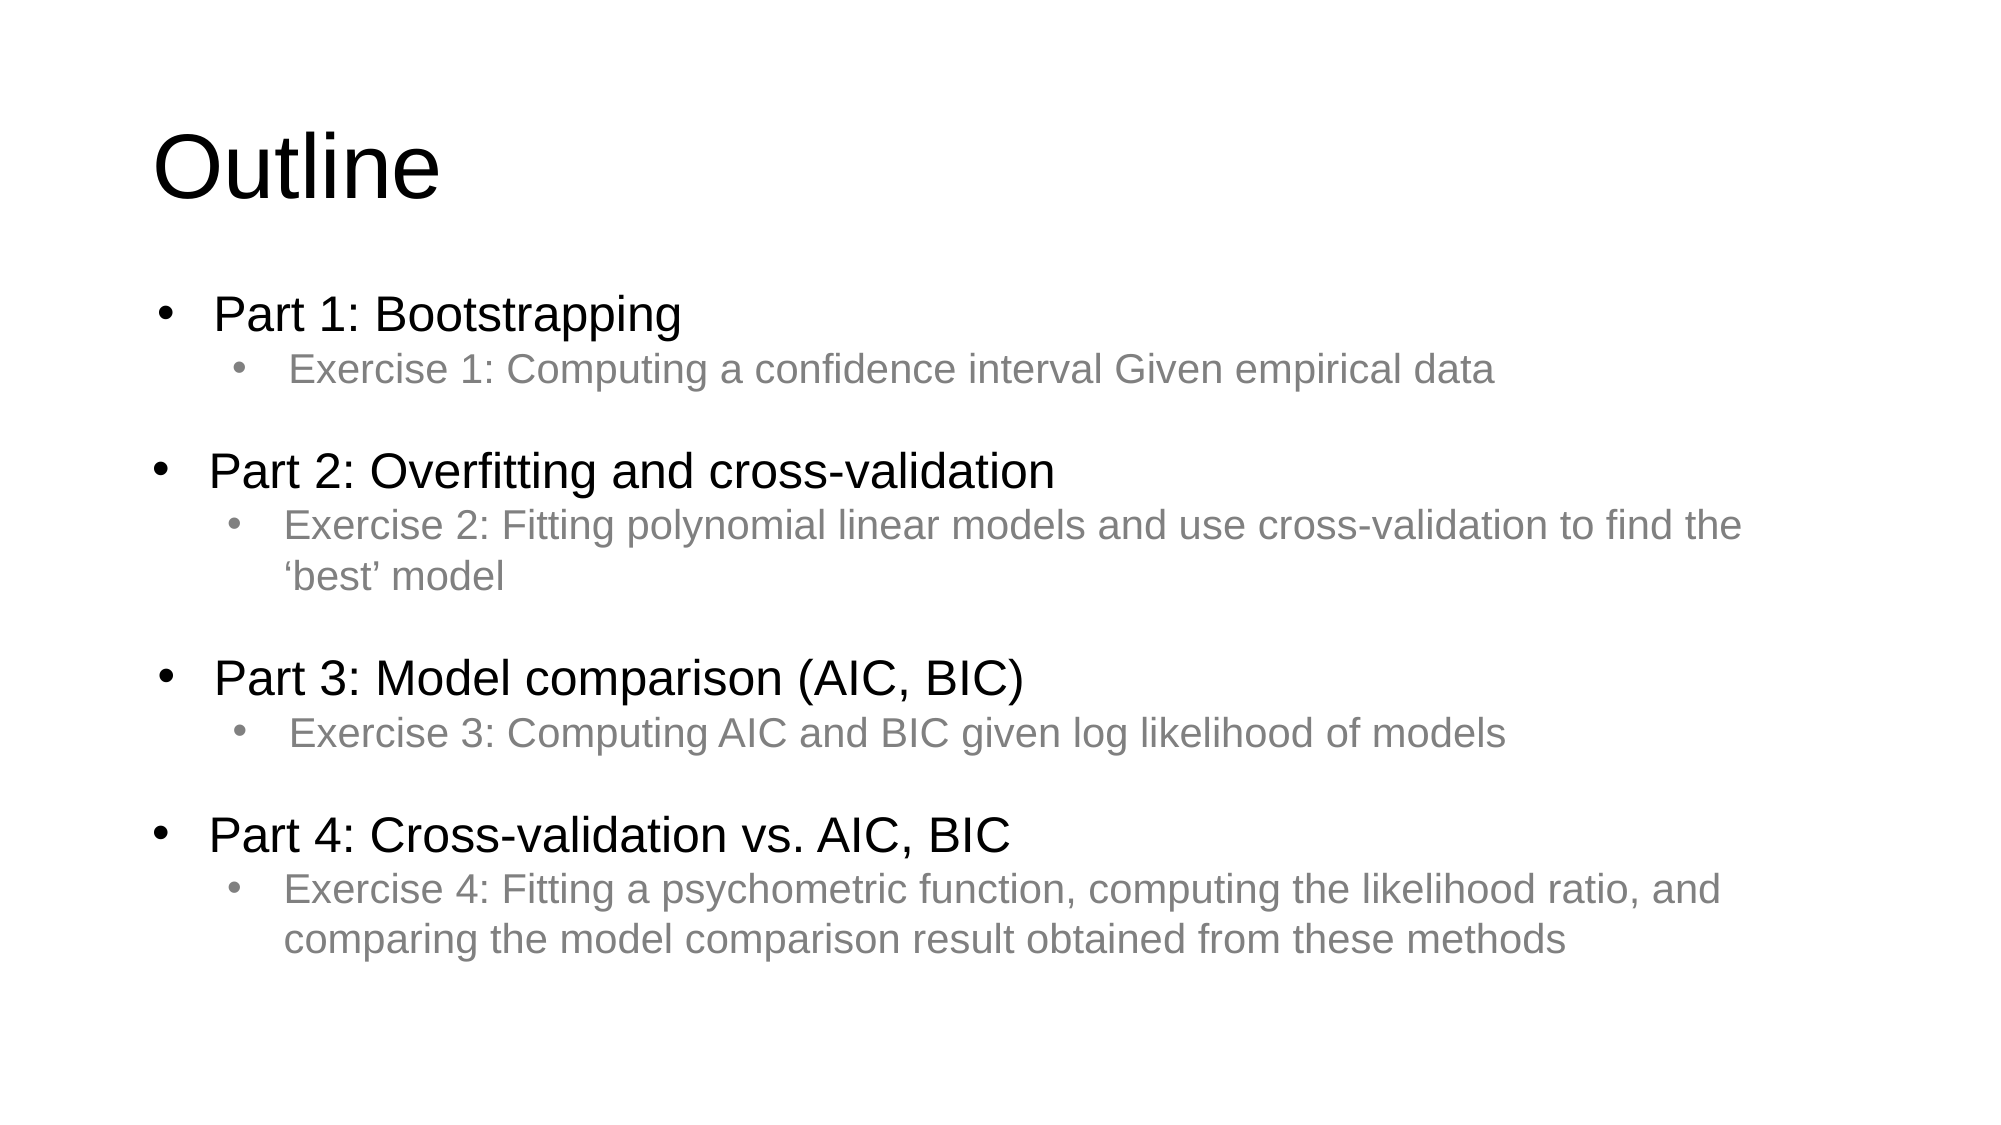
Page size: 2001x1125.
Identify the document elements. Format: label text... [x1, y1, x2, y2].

text_box Part 2: Overfitting and cross-validation Exercise 2: Fitting polynomial linear models and use cross-validation to find the ‘best’ model [137, 430, 1824, 606]
text_box Part 3: Model comparison (AIC, BIC) Exercise 3: Computing AIC and BIC given log likelihood of models [142, 638, 1523, 763]
text_box Part 1: Bootstrapping Exercise 1: Computing a confidence interval Given empirical data [142, 274, 1511, 400]
text_box Part 4: Cross-validation vs. AIC, BIC Exercise 4: Fitting a psychometric function, computing the likelihood ratio, and comparing the model comparison result obtained from these methods [137, 794, 1824, 970]
title Outline [137, 59, 1863, 278]
